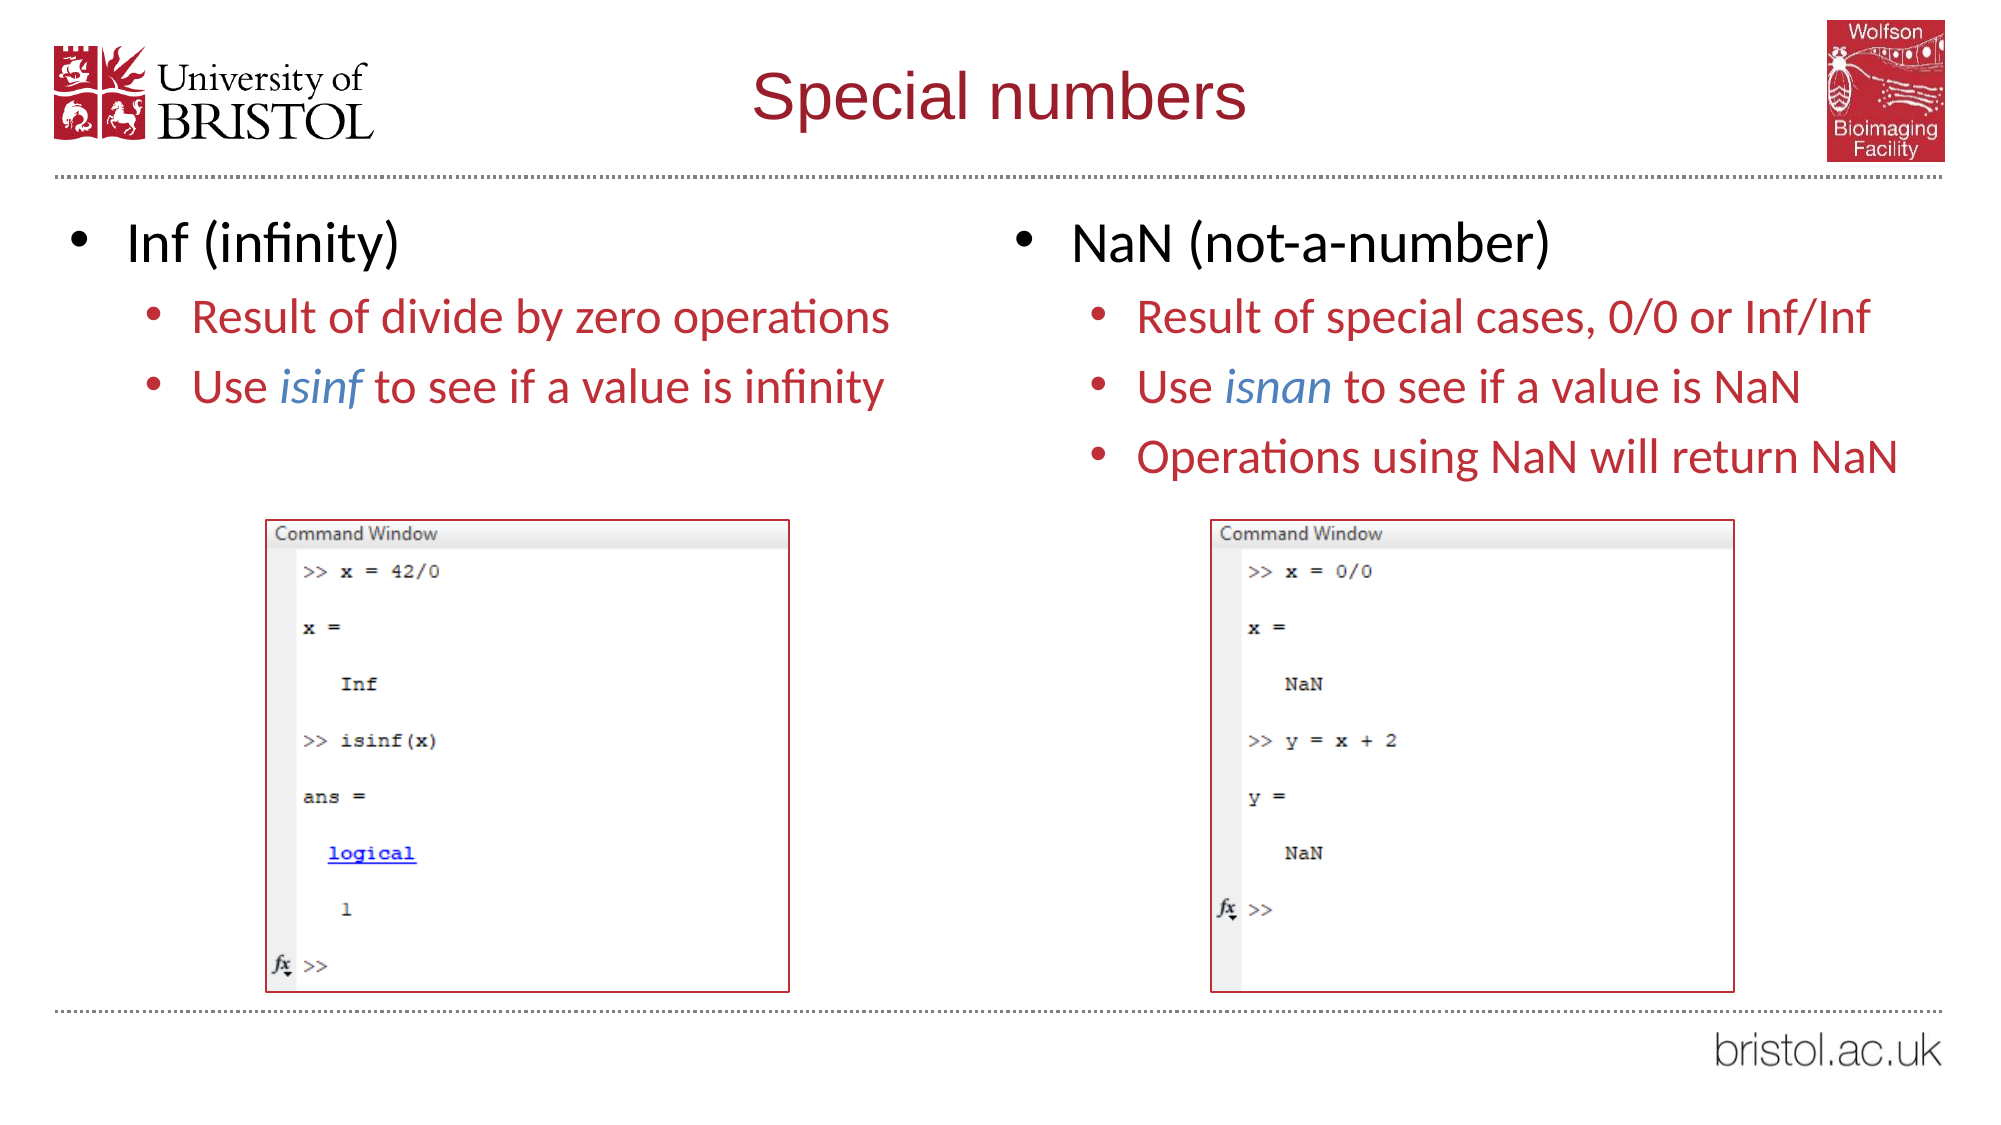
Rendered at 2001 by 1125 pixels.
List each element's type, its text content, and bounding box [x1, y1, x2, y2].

picture [54, 46, 374, 140]
text_box NaN (not-a-number) Result of special cases, 0/0 or Inf/Inf Use isnan to see if a value is NaN Operations using NaN will return NaN [999, 196, 1945, 1005]
title Special numbers [396, 41, 1604, 140]
picture [1212, 520, 1733, 992]
picture [1700, 1023, 1945, 1080]
picture [267, 520, 788, 992]
list Inf (infinity) Result of divide by zero operations Use isinf to see if a value is infinity [55, 196, 999, 1005]
picture [1827, 20, 1945, 162]
